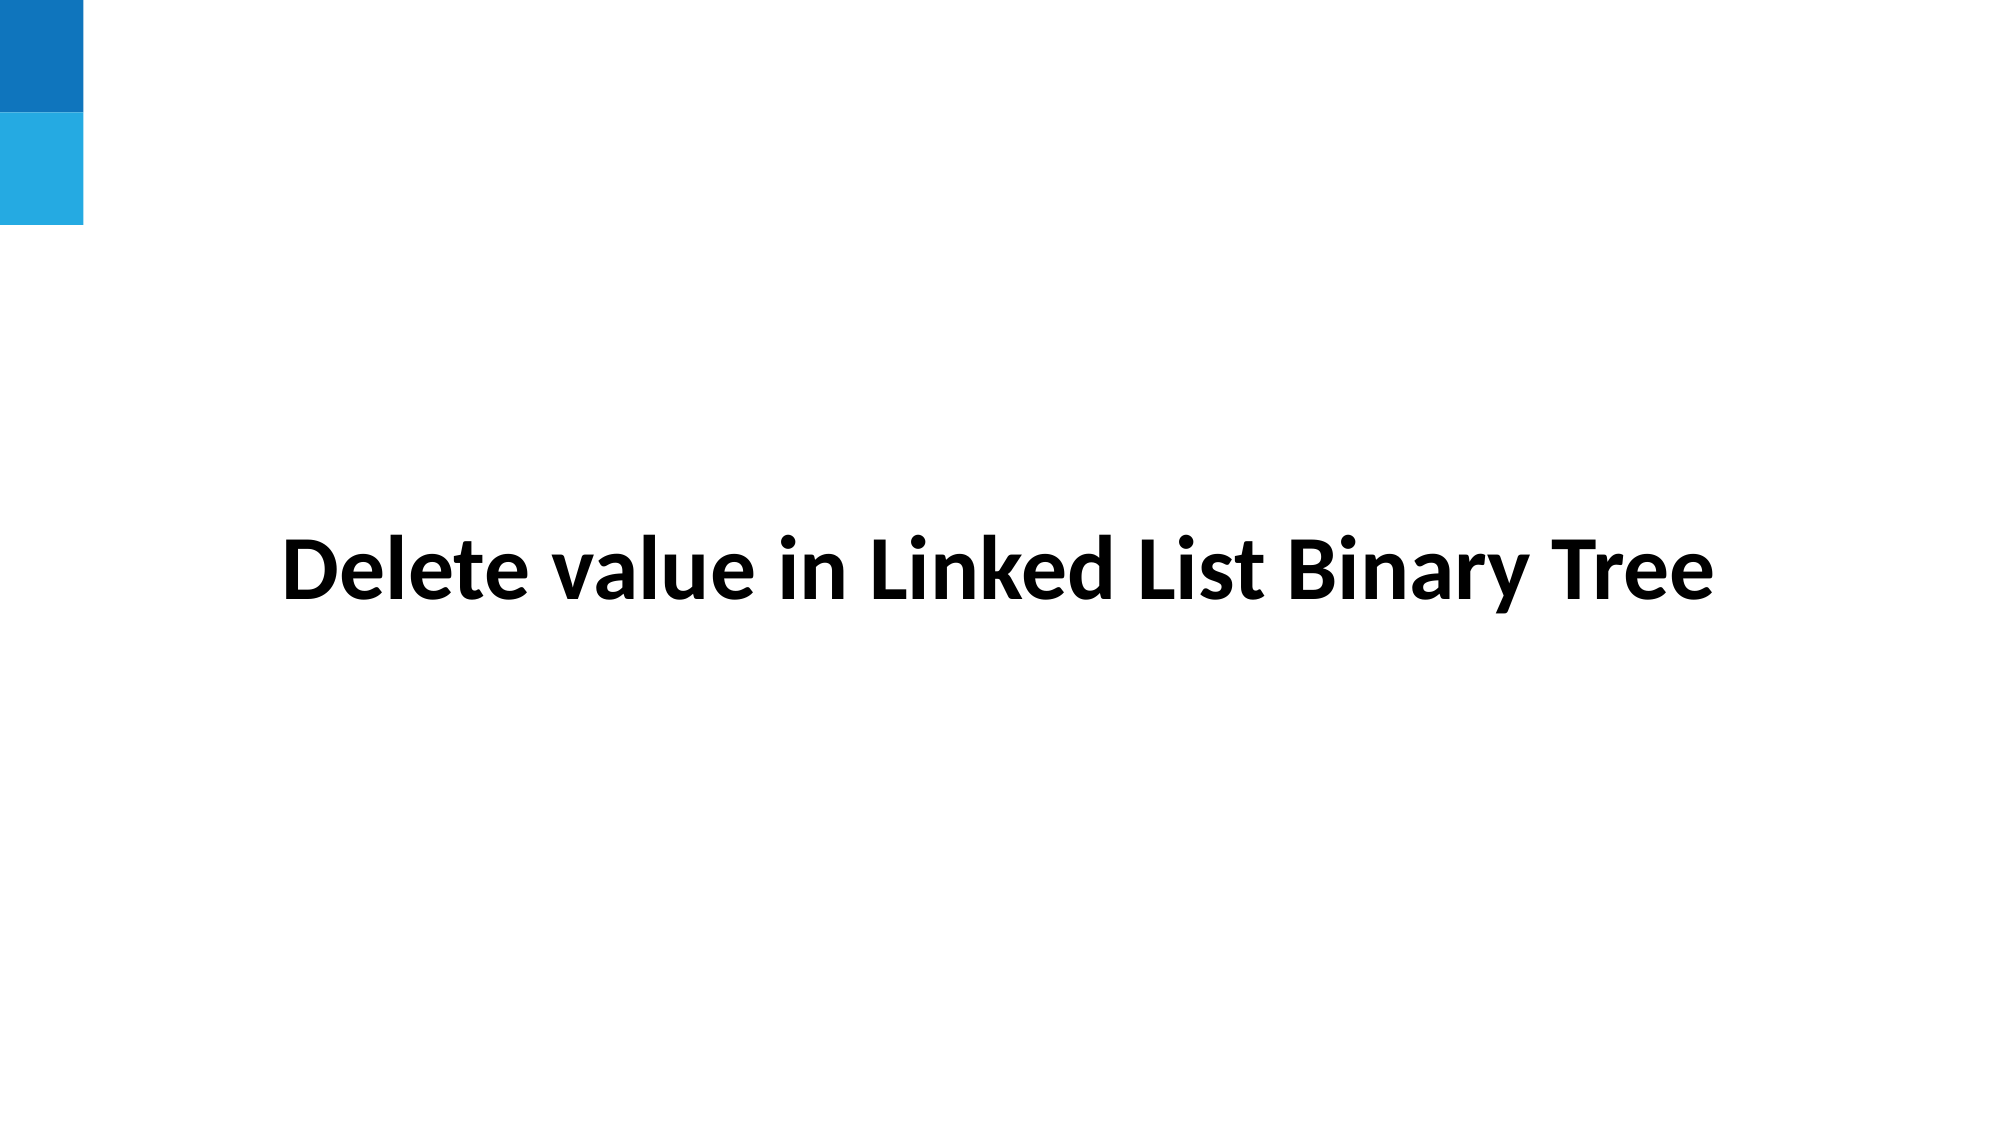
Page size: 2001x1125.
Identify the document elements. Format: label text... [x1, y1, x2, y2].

text_box Delete value in Linked List Binary Tree [103, 469, 1897, 656]
